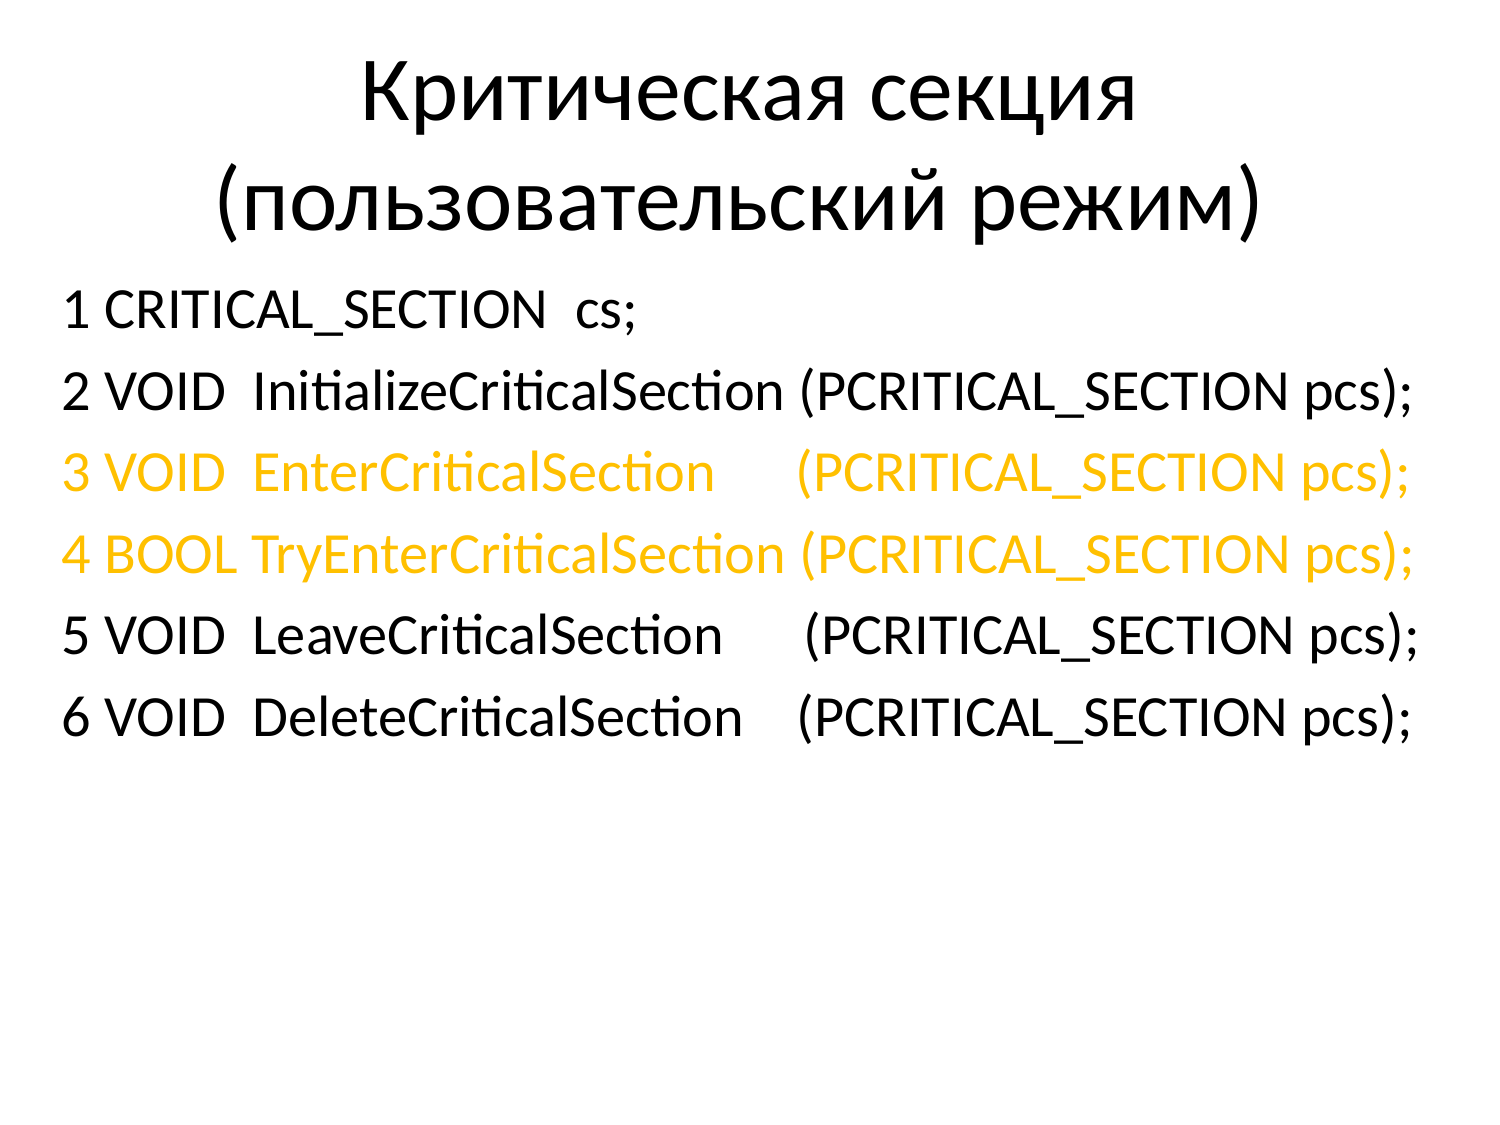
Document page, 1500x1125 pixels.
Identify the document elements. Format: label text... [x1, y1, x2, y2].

title Критическая секция (пользовательский режим) [75, 45, 1425, 233]
list 1 CRITICAL_SECTION cs; 2 VOID InitializeCriticalSection (PCRITICAL_SECTION pcs); 3 VOID EnterCriticalSection (PCRITICAL_SECTION pcs); 4 BOOL TryEnterCriticalSection (PCRITICAL_SECTION pcs); 5 VOID LeaveCriticalSection (PCRITICAL_SECTION pcs); 6 VOID DeleteCriticalSection (PCRITICAL_SECTION pcs); [46, 262, 1442, 1005]
